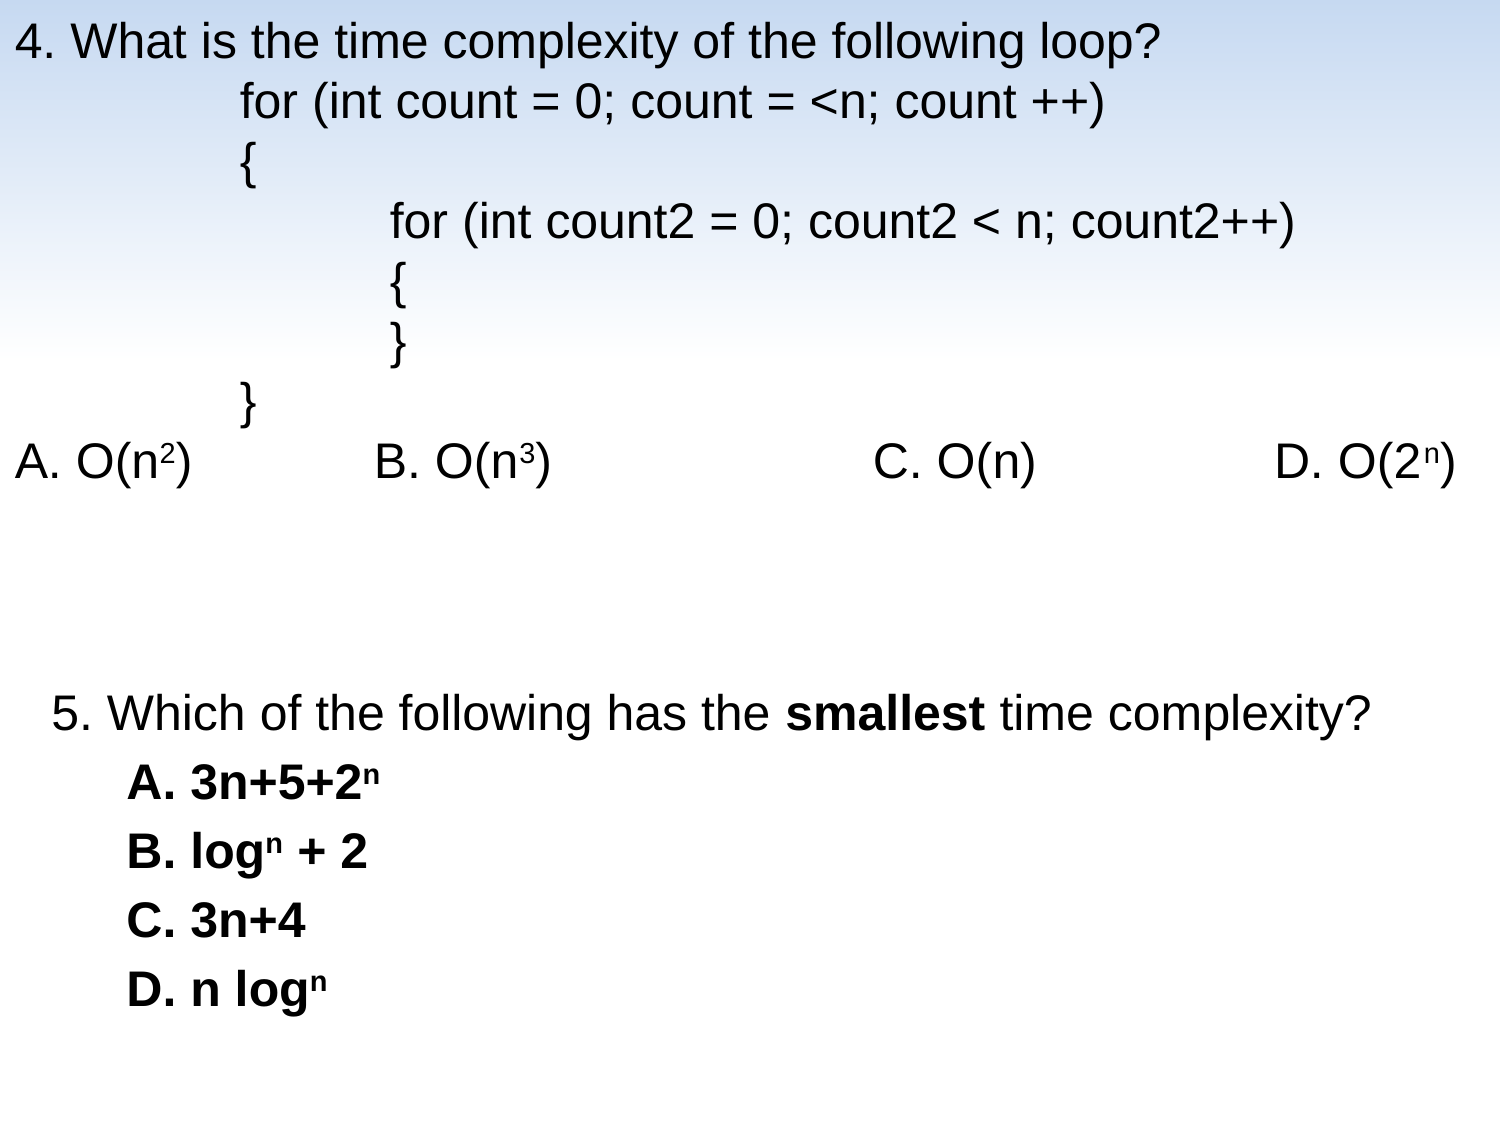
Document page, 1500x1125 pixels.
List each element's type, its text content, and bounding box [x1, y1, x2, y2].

text_box 5. Which of the following has the smallest time complexity? 3n+5+2n logn + 2 3n+4 n logn [36, 612, 1436, 1024]
text_box 4. What is the time complexity of the following loop? for (int count = 0; count = <n; count ++) { for (int count2 = 0; count2 < n; count2++) { } } A. O(n2) B. O(n3) C. O(n) D. O(2n) [0, 1, 1487, 556]
